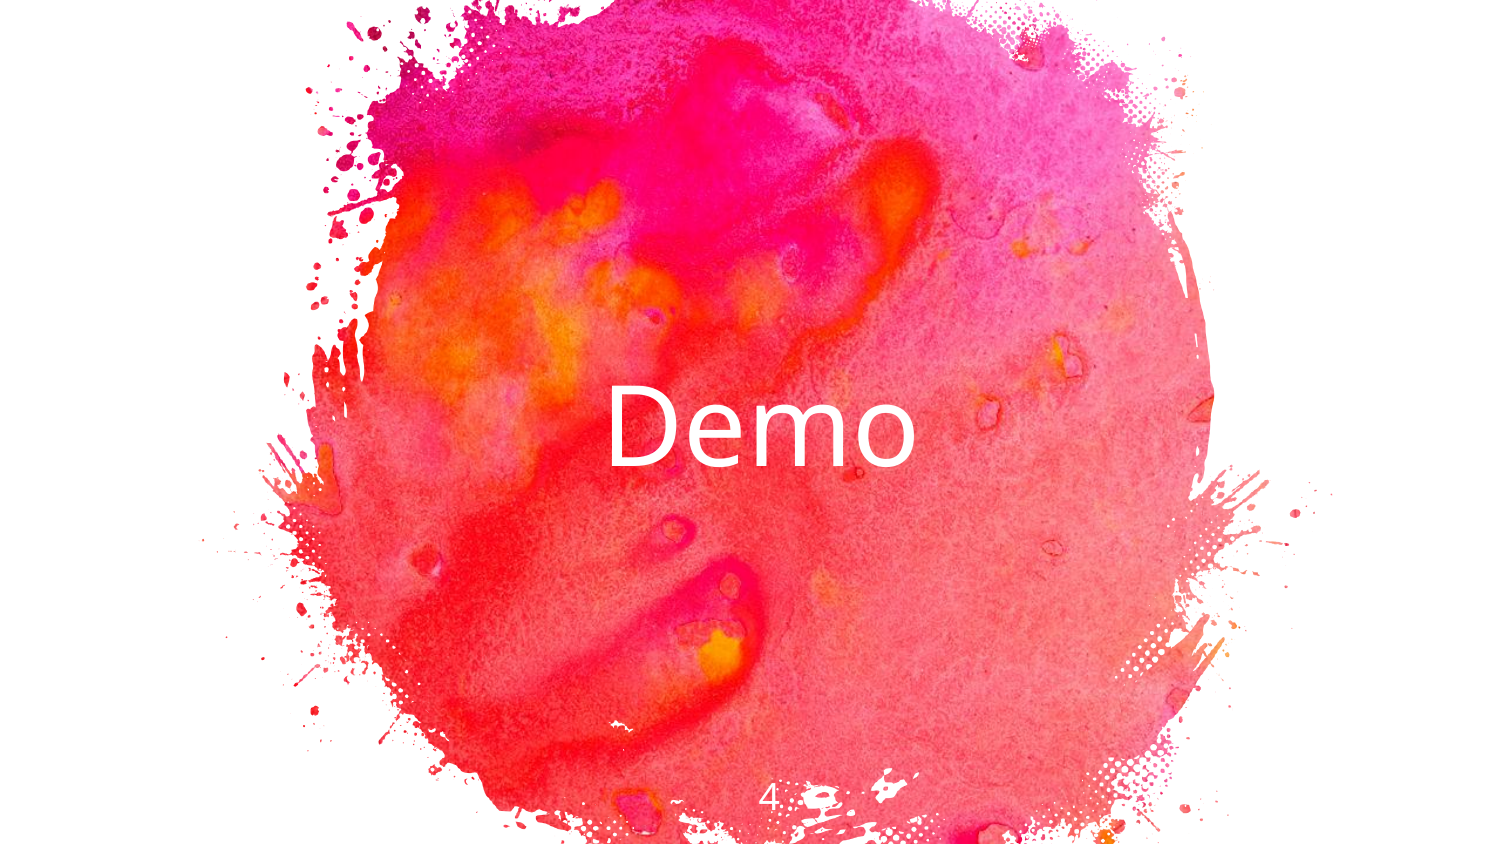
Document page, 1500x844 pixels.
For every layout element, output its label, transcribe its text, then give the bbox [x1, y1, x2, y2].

slide_number 4 [705, 766, 795, 832]
text_box Demo [586, 346, 1004, 496]
picture [0, 0, 1500, 844]
